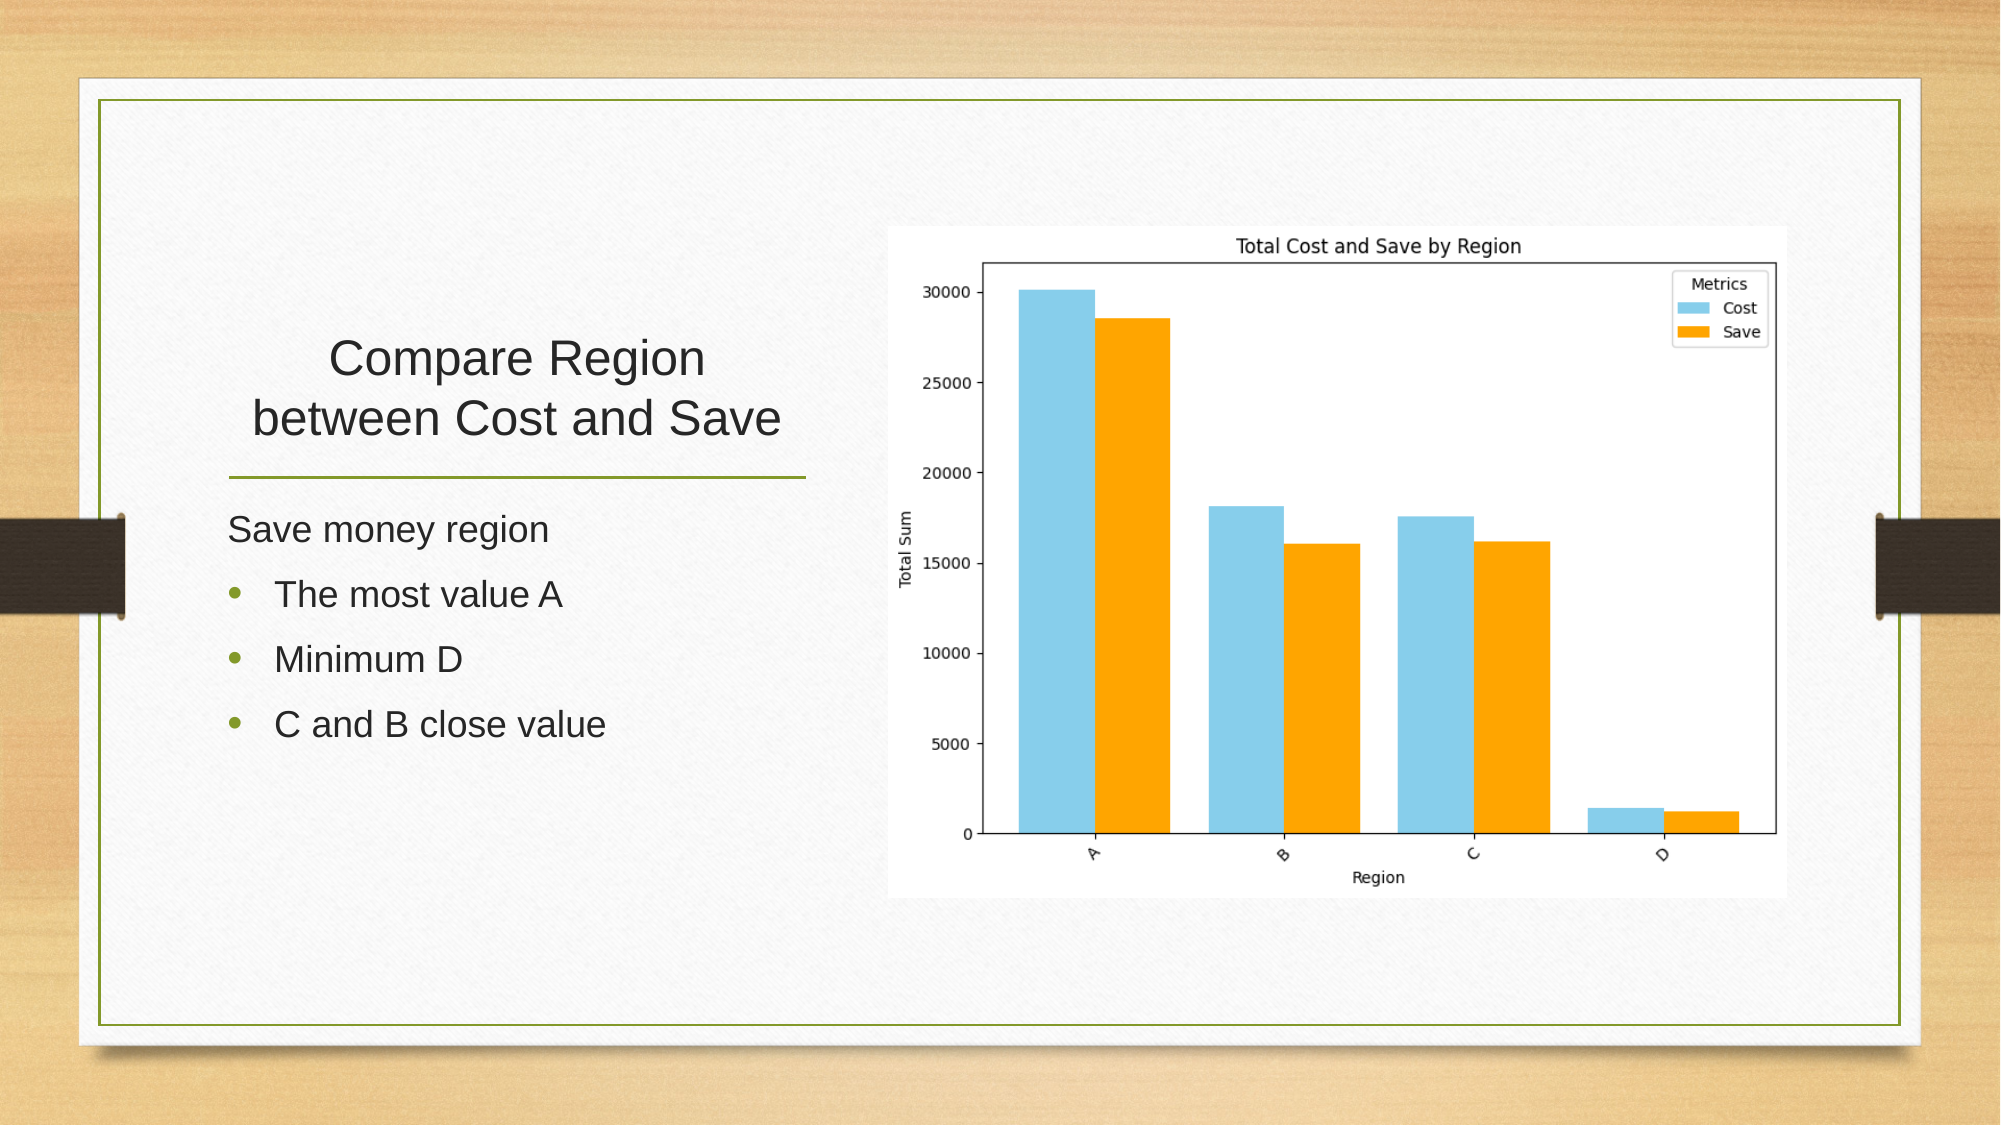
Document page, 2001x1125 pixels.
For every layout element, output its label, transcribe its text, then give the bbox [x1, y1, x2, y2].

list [888, 226, 1787, 898]
picture [0, 0, 2001, 1125]
list Save money region The most value A Minimum D C and B close value [212, 497, 823, 898]
title Compare Region between Cost and Save [212, 227, 823, 453]
